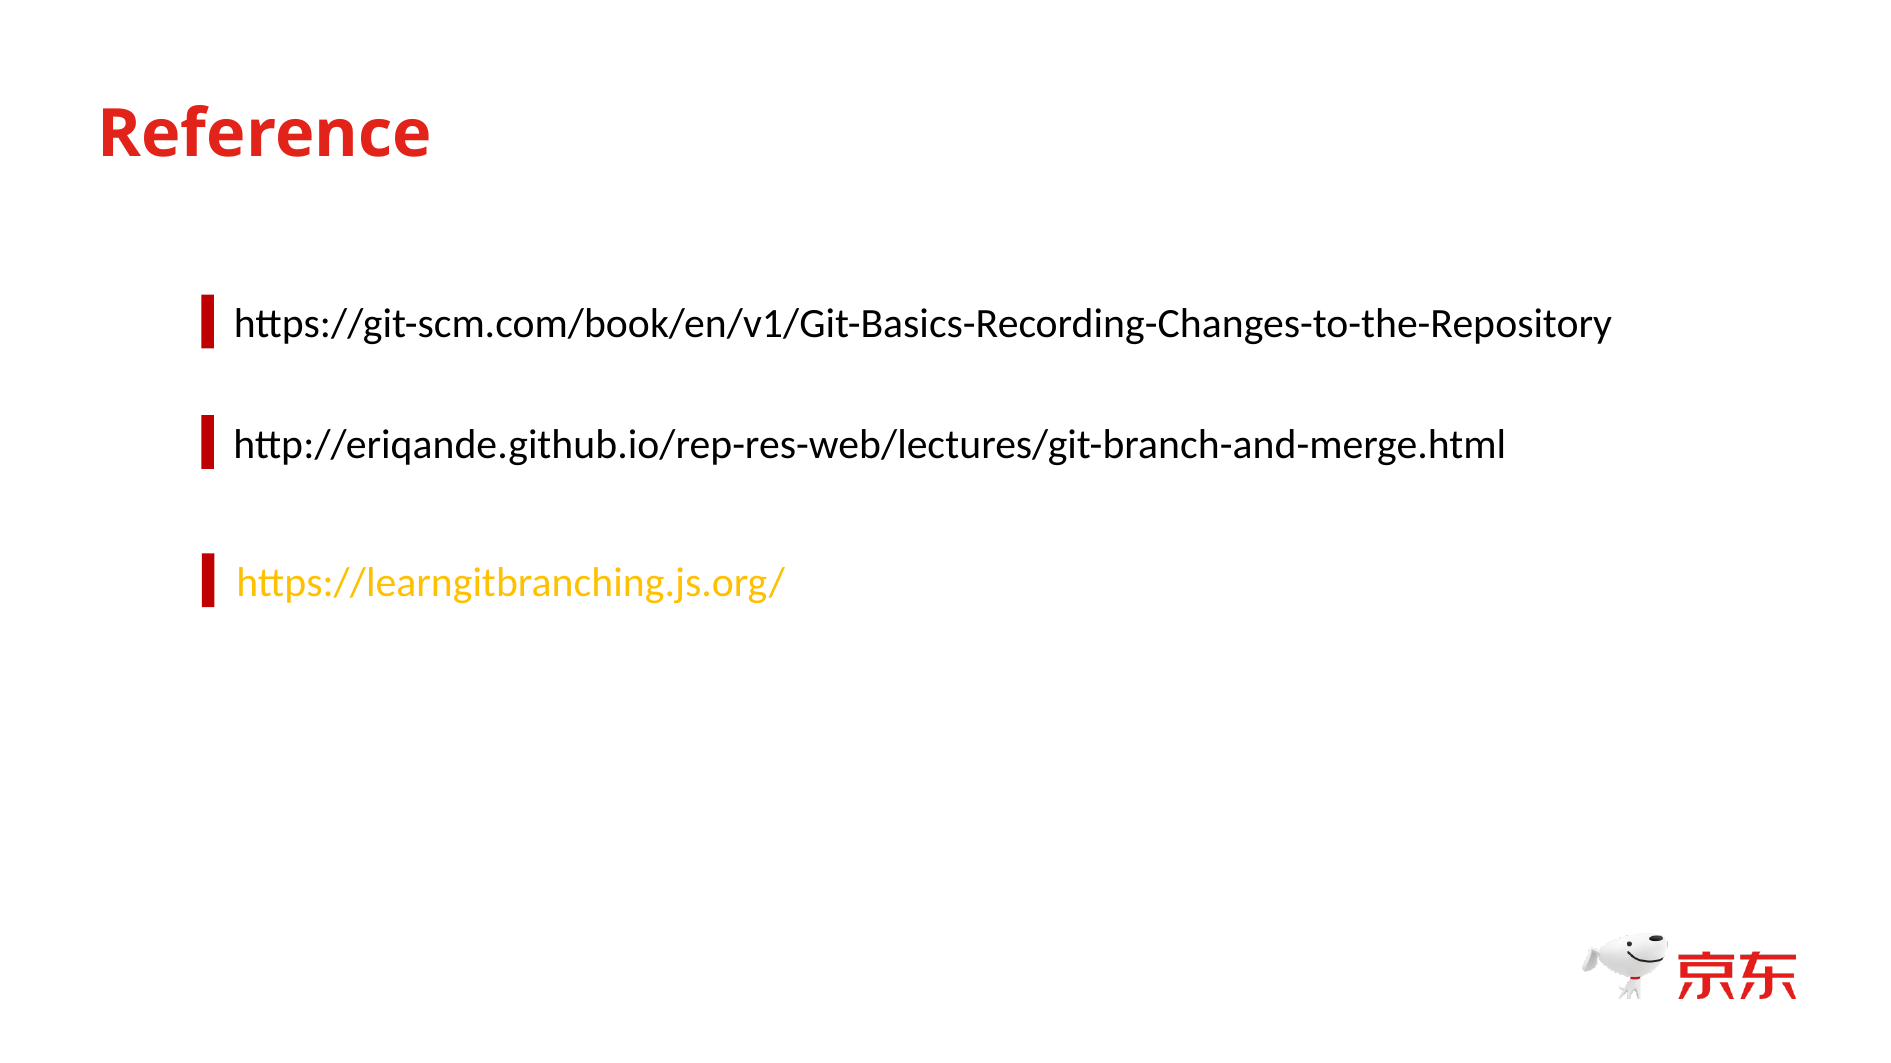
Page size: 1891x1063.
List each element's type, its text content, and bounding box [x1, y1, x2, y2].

text_box [200, 551, 217, 609]
picture [1582, 933, 1796, 999]
text_box [199, 413, 216, 471]
text_box https://learngitbranching.js.org/ [221, 547, 801, 613]
text_box http://eriqande.github.io/rep-res-web/lectures/git-branch-and-merge.html [218, 409, 1522, 475]
text_box https://git-scm.com/book/en/v1/Git-Basics-Recording-Changes-to-the-Repository [219, 288, 1628, 354]
list Reference [82, 82, 1642, 189]
text_box [199, 293, 216, 350]
